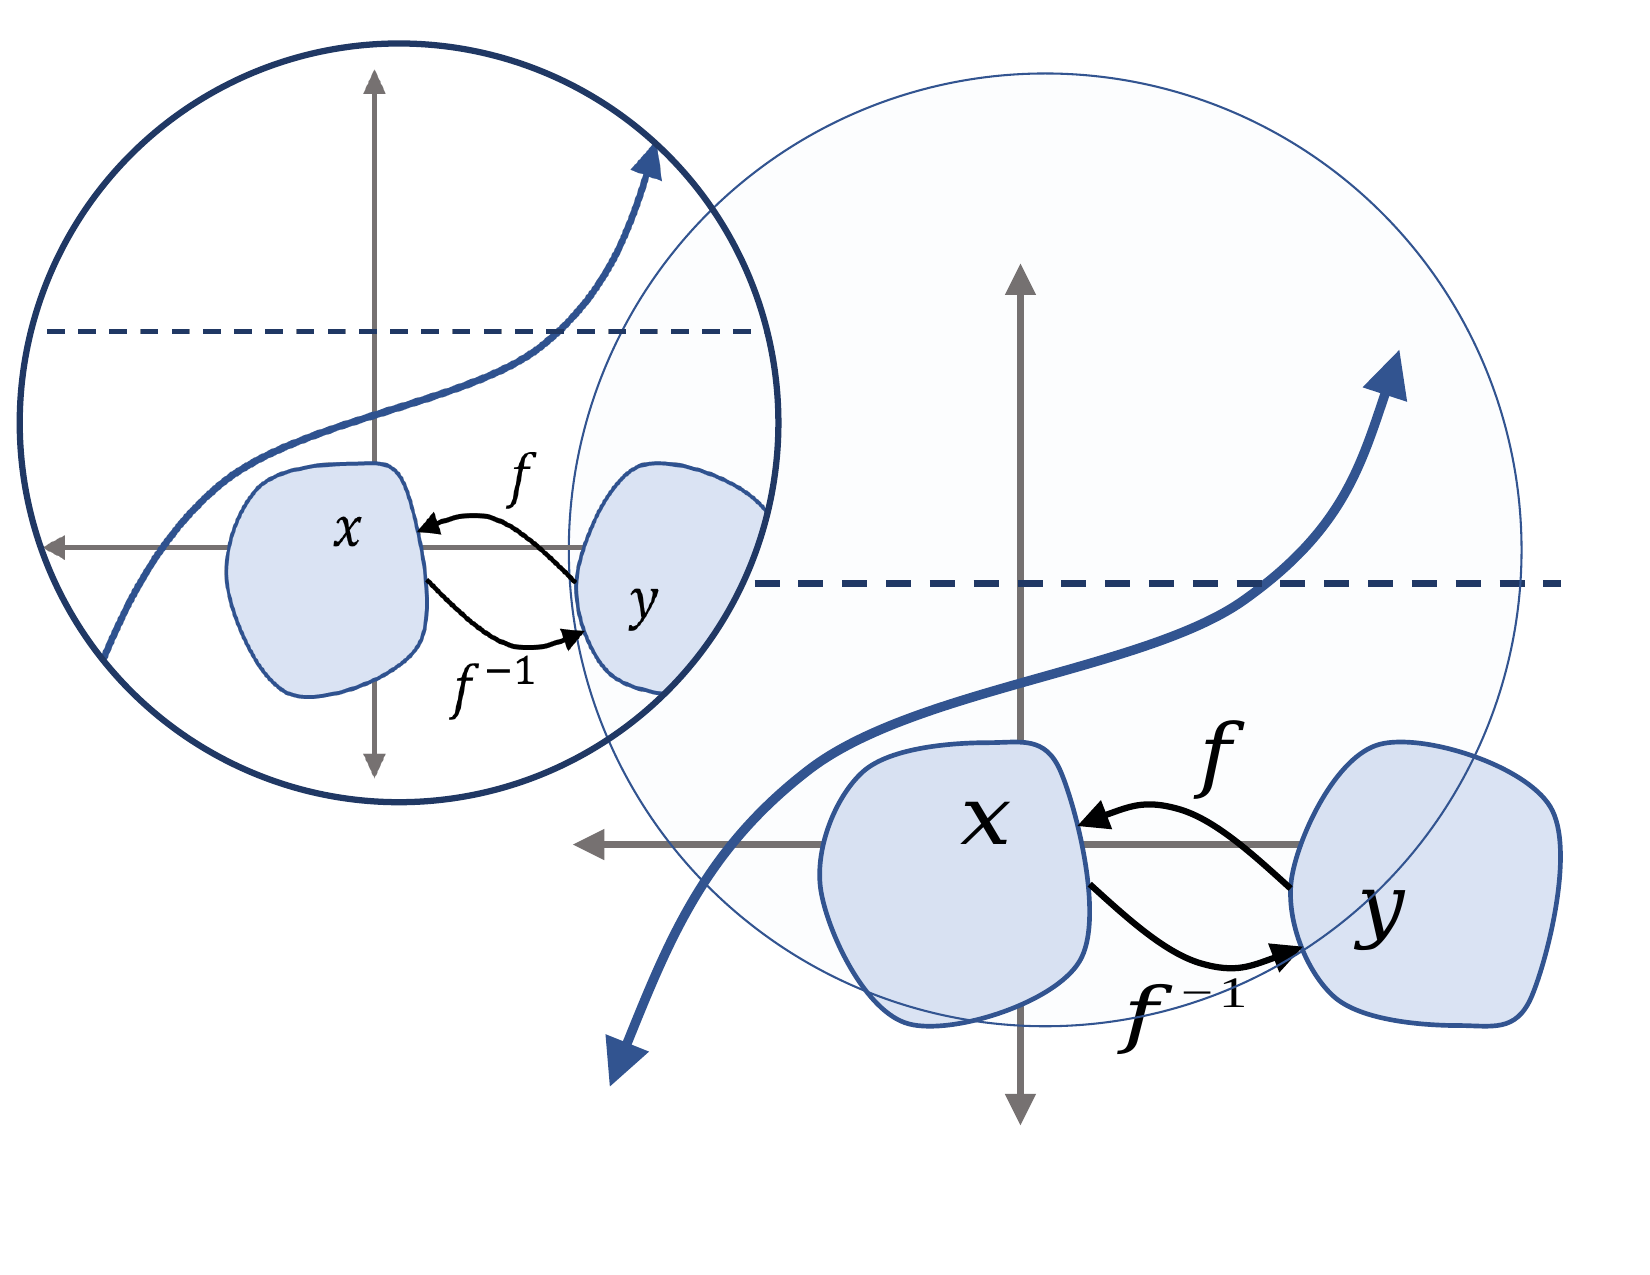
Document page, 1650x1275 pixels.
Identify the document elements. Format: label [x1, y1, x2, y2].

text_box [18, 42, 745, 804]
text_box [713, 72, 1427, 263]
text_box [819, 711, 1561, 1058]
text_box [572, 263, 1561, 1126]
